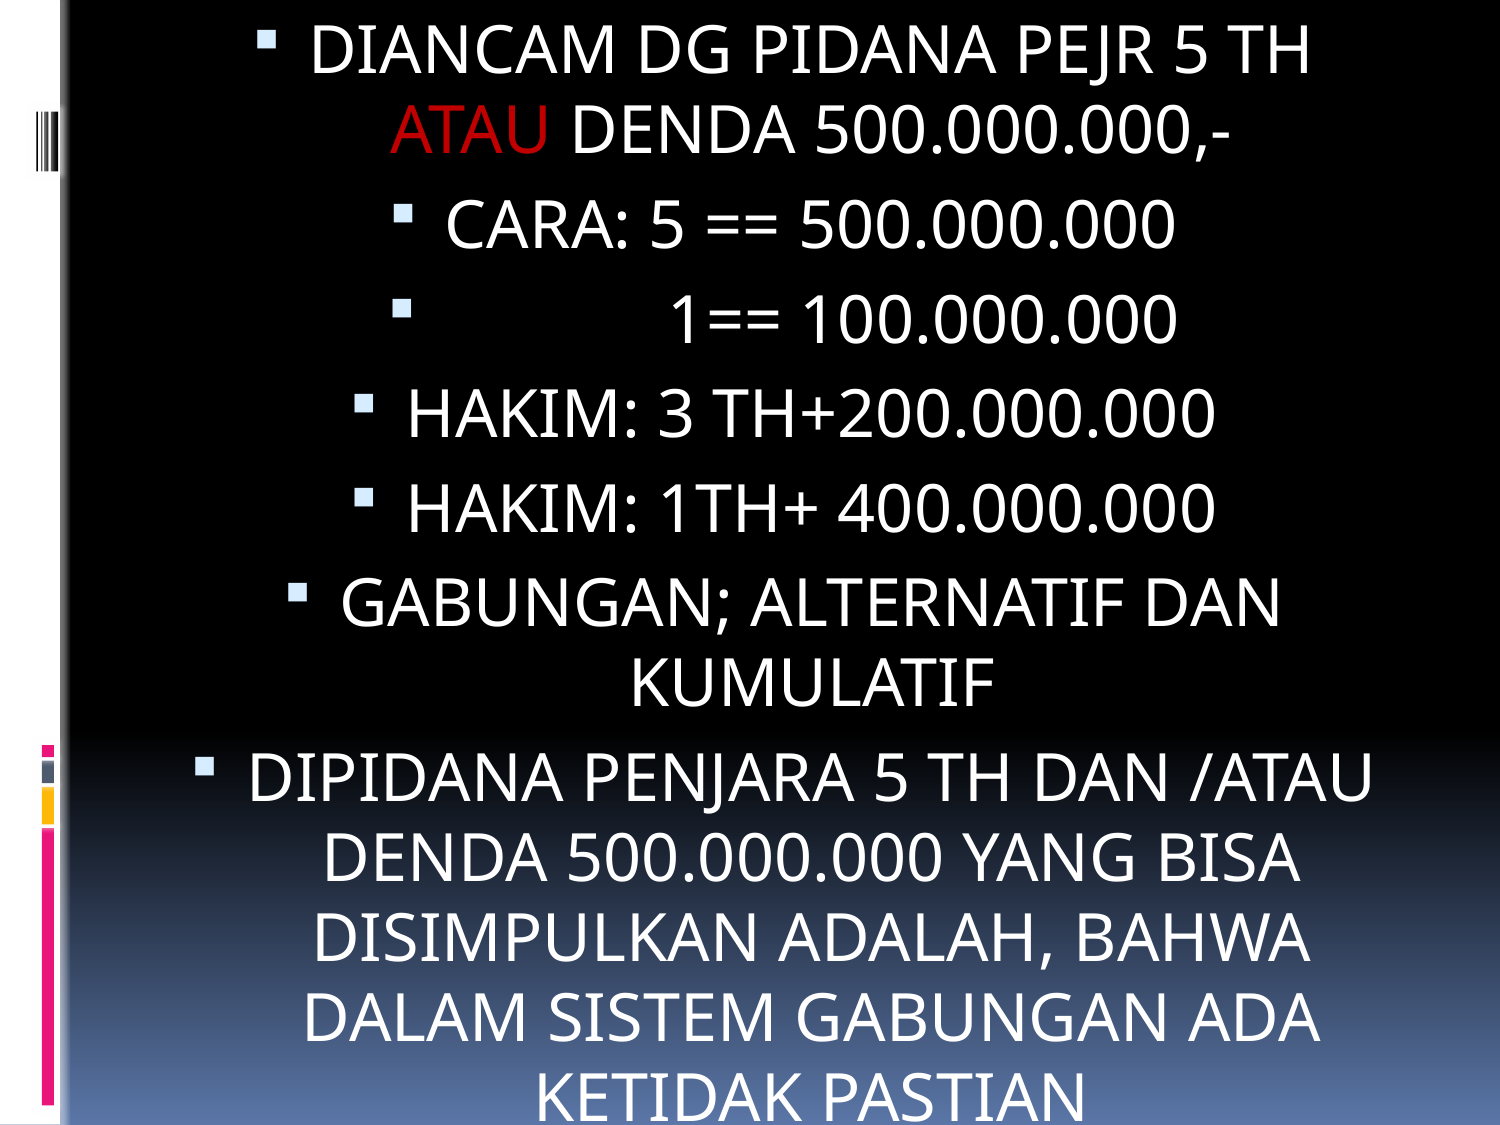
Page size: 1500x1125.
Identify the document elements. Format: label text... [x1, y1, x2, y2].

list DIANCAM DG PIDANA PEJR 5 TH ATAU DENDA 500.000.000,- CARA: 5 == 500.000.000 1== 100.000.000 HAKIM: 3 TH+200.000.000 HAKIM: 1TH+ 400.000.000 GABUNGAN; ALTERNATIF DAN KUMULATIF DIPIDANA PENJARA 5 TH DAN /ATAU DENDA 500.000.000 YANG BISA DISIMPULKAN ADALAH, BAHWA DALAM SISTEM GABUNGAN ADA KETIDAK PASTIAN [140, 0, 1416, 750]
